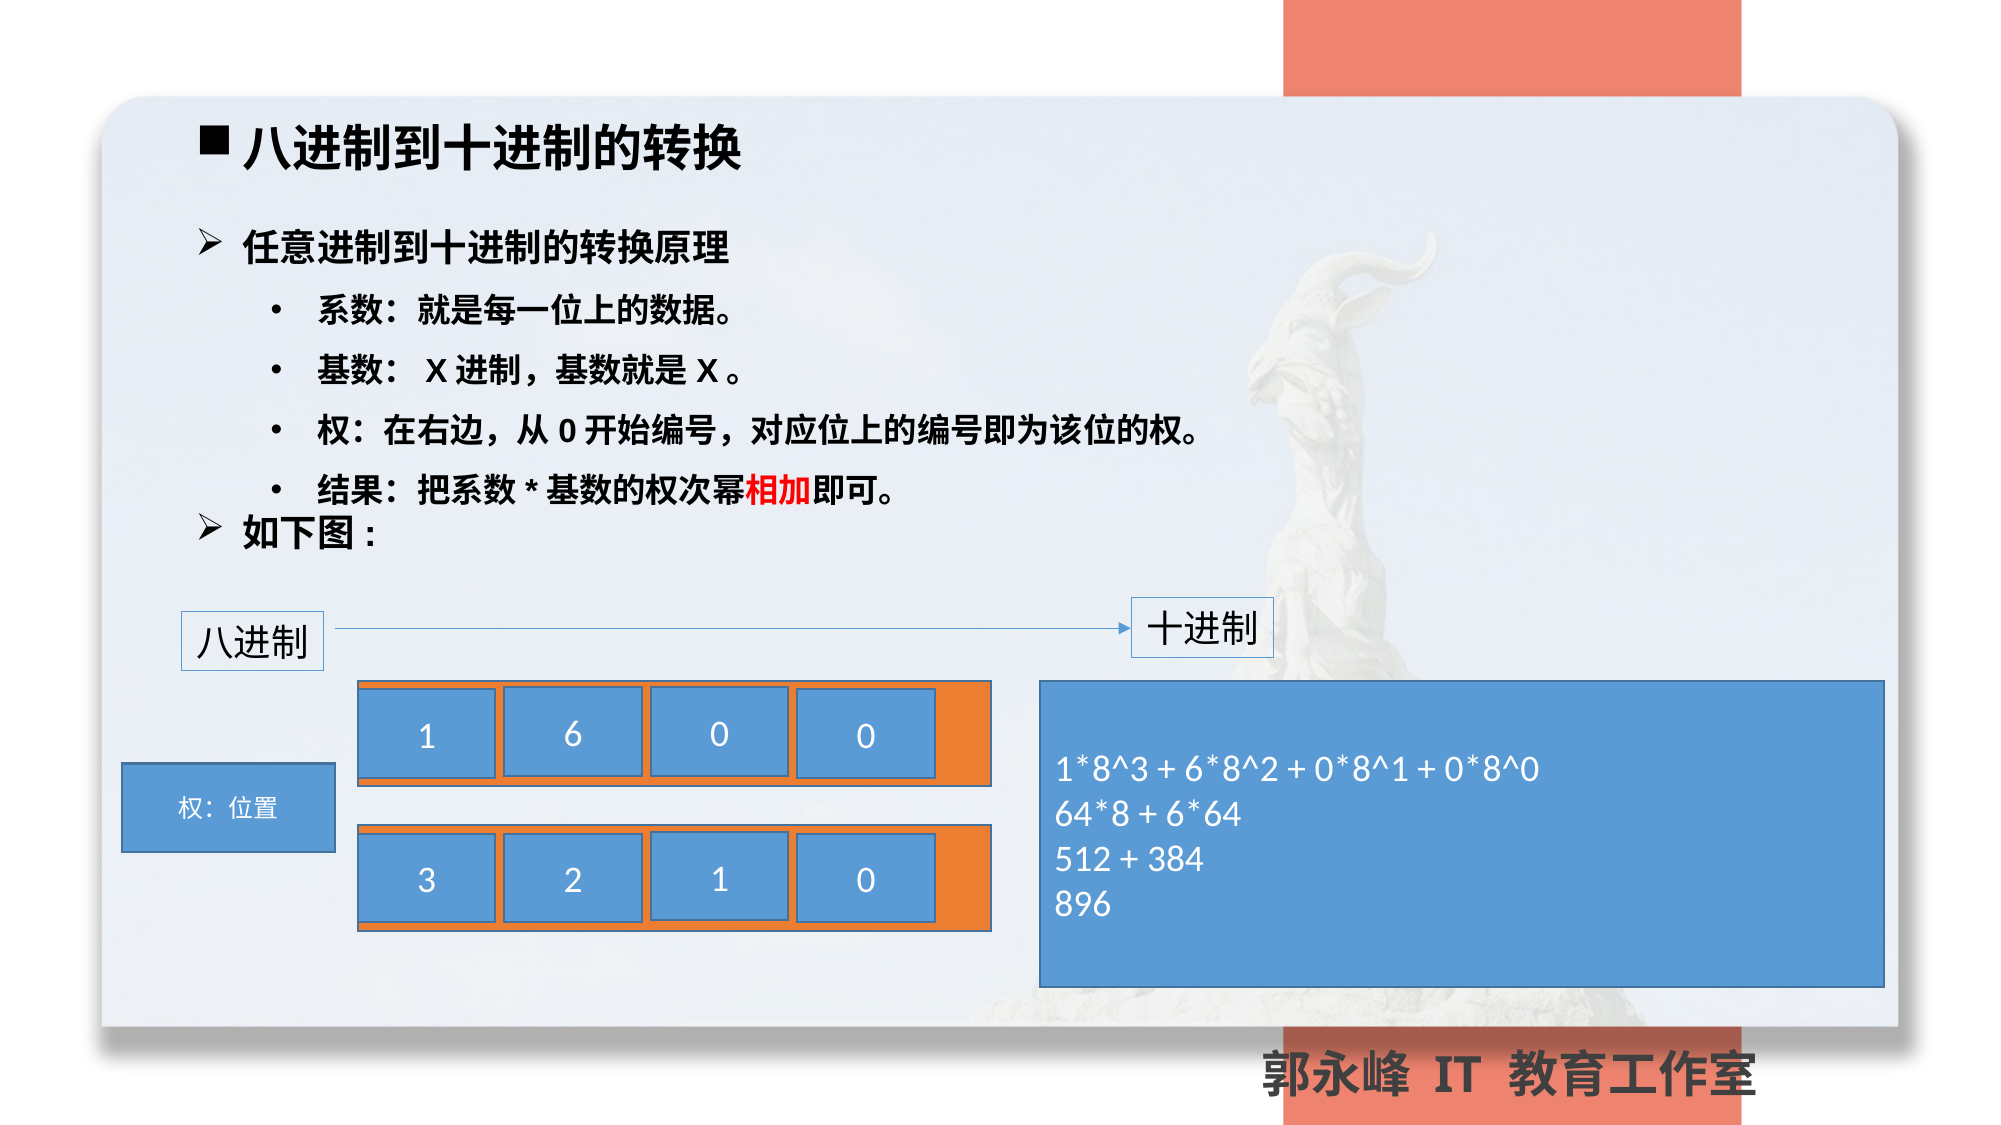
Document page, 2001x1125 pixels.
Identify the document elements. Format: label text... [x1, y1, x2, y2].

text_box 八进制 [181, 611, 324, 671]
text_box [357, 824, 992, 932]
text_box 八进制到十进制的转换 [181, 109, 758, 184]
text_box 1 [650, 831, 789, 921]
text_box 任意进制到十进制的转换原理 系数：就是每一位上的数据。 基数：X进制，基数就是X。 权：在右边，从0开始编号，对应位上的编号即为该位的权。 结果：把系数*基数的权次幂相加即可。 如下图: [180, 216, 1338, 562]
text_box 权：位置 [121, 762, 336, 853]
text_box 0 [796, 688, 936, 779]
text_box 1 [357, 688, 496, 779]
text_box 1*8^3 + 6*8^2 + 0*8^1 + 0*8^0 64*8 + 6*64 512 + 384 896 [1039, 680, 1885, 988]
picture [0, 0, 1998, 1125]
text_box 0 [650, 686, 789, 777]
text_box 十进制 [1131, 597, 1274, 658]
text_box [357, 680, 992, 787]
text_box 2 [503, 833, 643, 923]
text_box 0 [796, 833, 936, 923]
text_box 6 [503, 686, 643, 777]
text_box 3 [357, 833, 496, 923]
